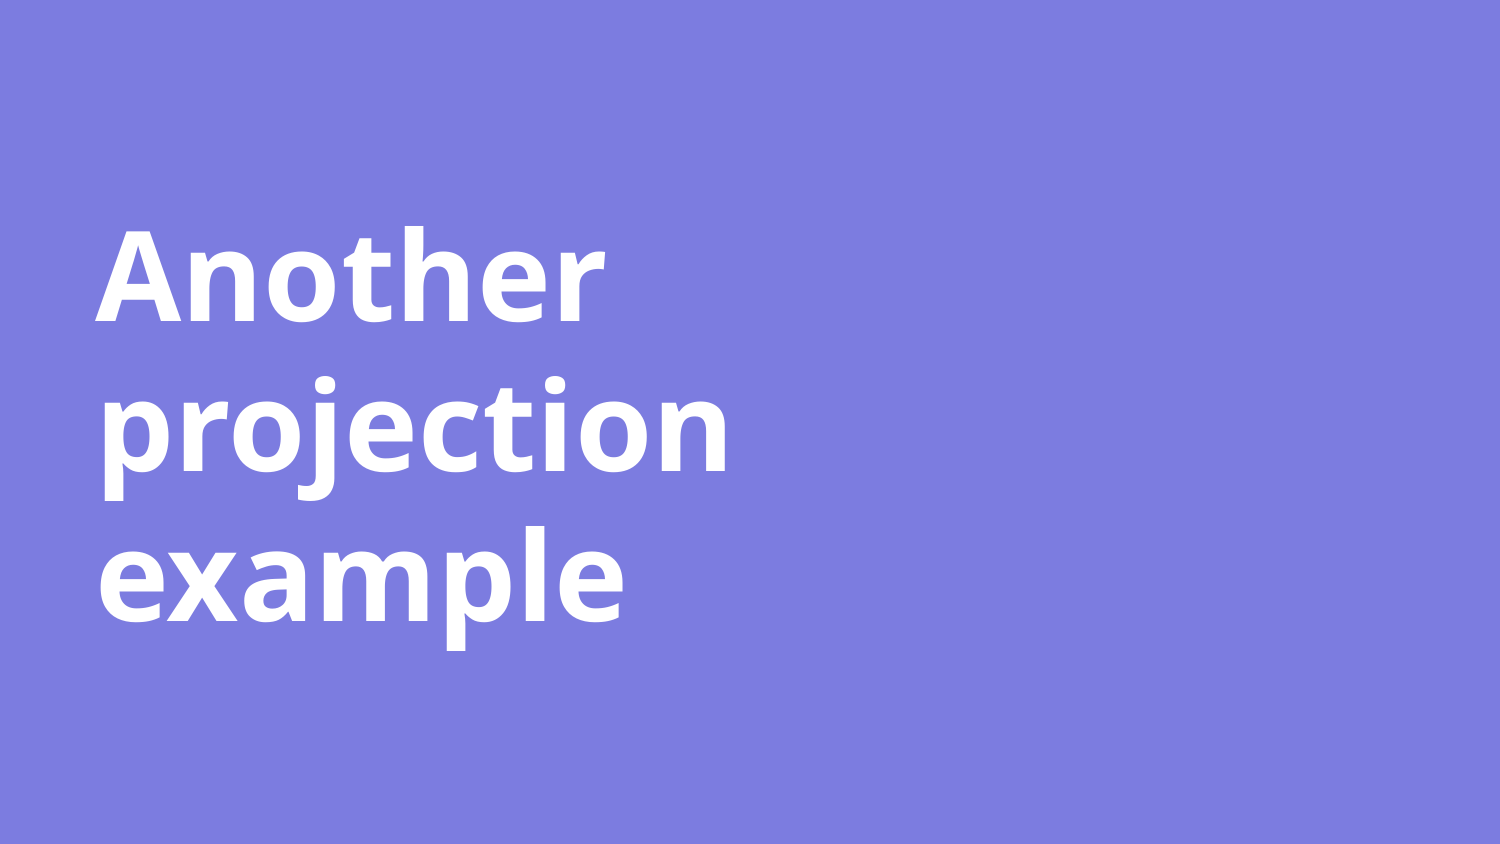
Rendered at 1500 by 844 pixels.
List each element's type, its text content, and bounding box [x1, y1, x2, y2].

title Another projection example [80, 86, 1003, 758]
